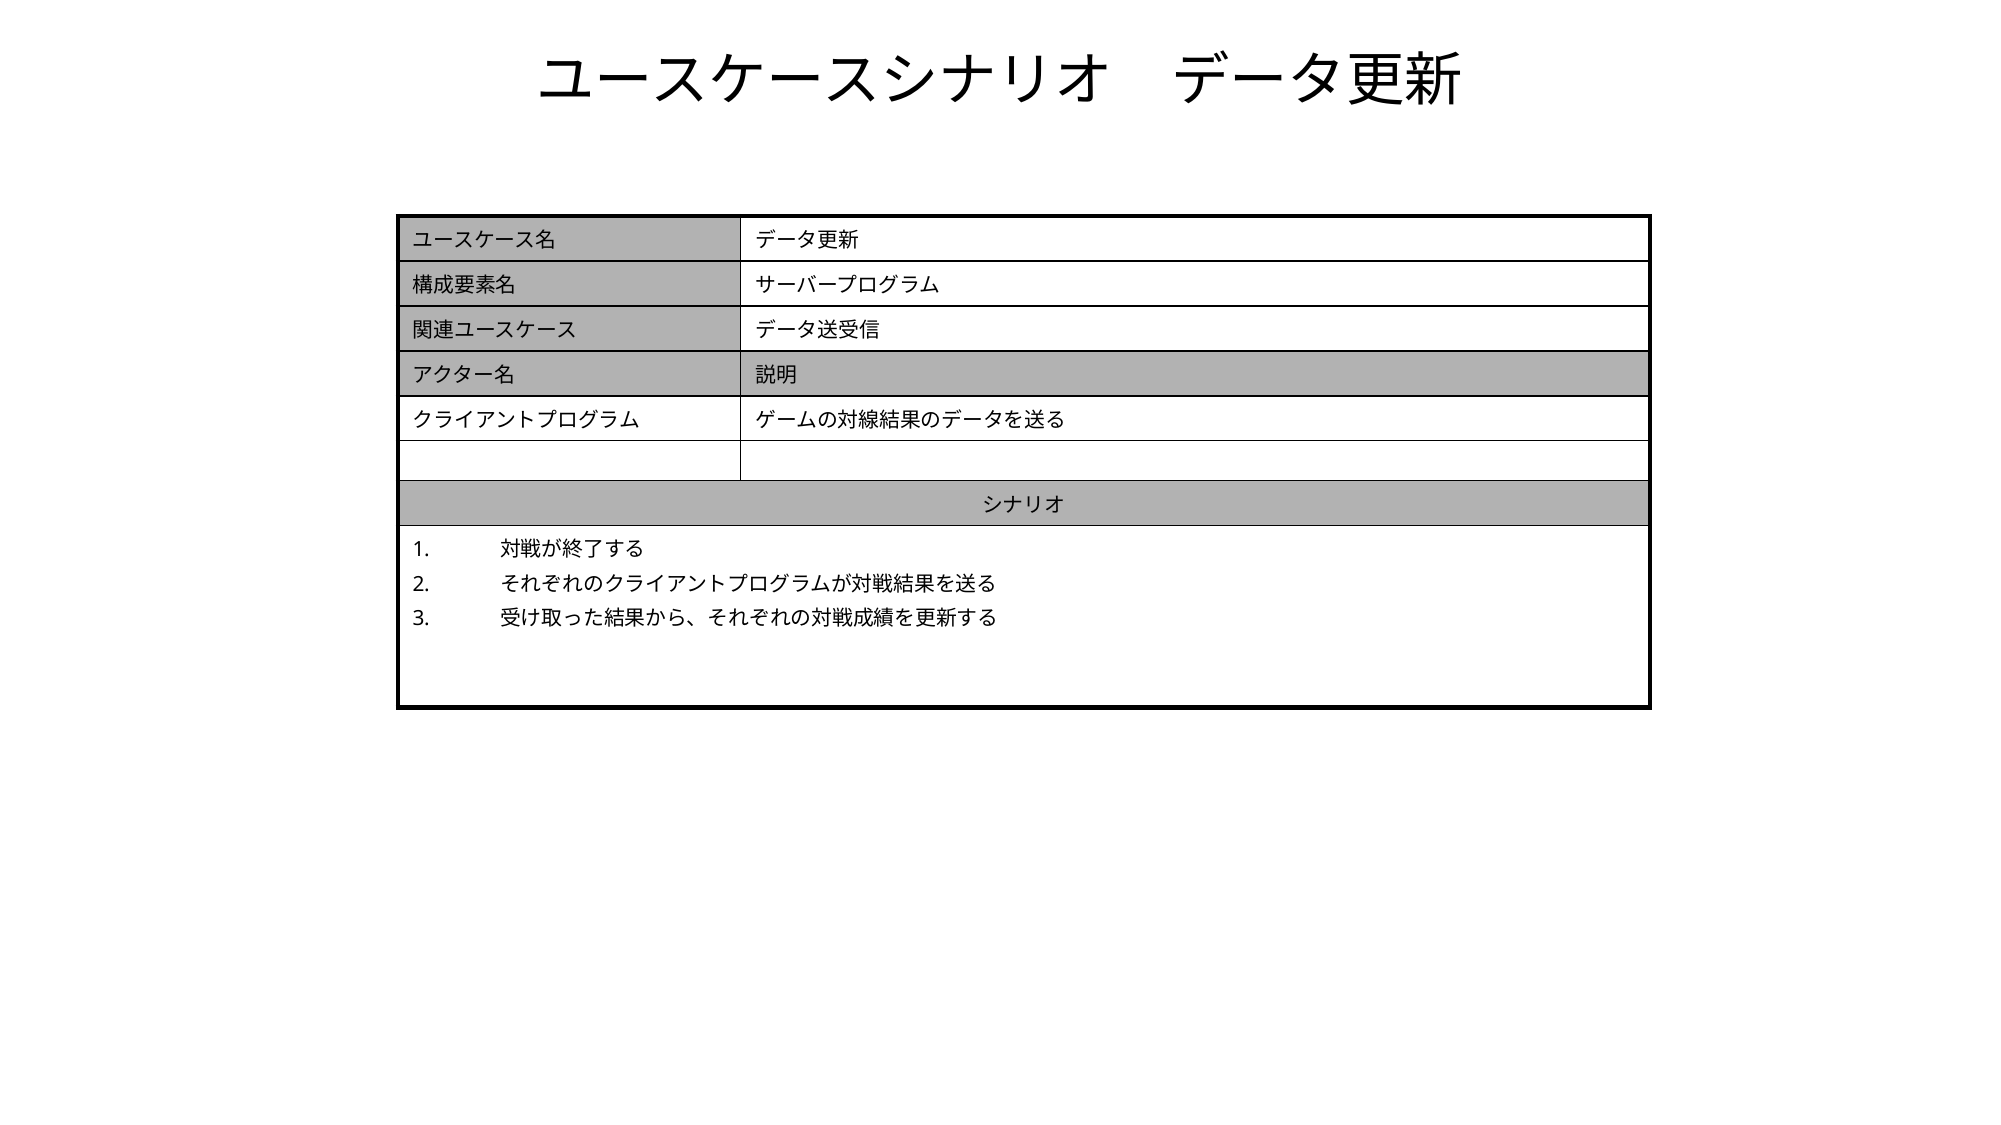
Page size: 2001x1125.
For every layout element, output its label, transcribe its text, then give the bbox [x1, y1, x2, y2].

table_cell 説明 [741, 352, 1648, 395]
table_cell ゲームの対線結果のデータを送る [741, 397, 1648, 440]
table_cell アクター名 [400, 352, 740, 395]
table_cell 関連ユースケース [400, 307, 740, 350]
text_box ユースケースシナリオ データ更新 [362, 40, 1638, 114]
table_cell 対戦が終了する それぞれのクライアントプログラムが対戦結果を送る 受け取った結果から、それぞれの対戦成績を更新する [400, 526, 1648, 705]
table_header ユースケース名 [400, 218, 740, 260]
table_cell [400, 441, 740, 480]
table_cell [741, 441, 1648, 480]
table_cell 構成要素名 [400, 262, 740, 305]
table_cell シナリオ [400, 481, 1648, 525]
table_cell クライアントプログラム [400, 397, 740, 440]
table_cell データ送受信 [741, 307, 1648, 350]
table_header データ更新 [741, 218, 1648, 260]
table_cell サーバープログラム [741, 262, 1648, 305]
